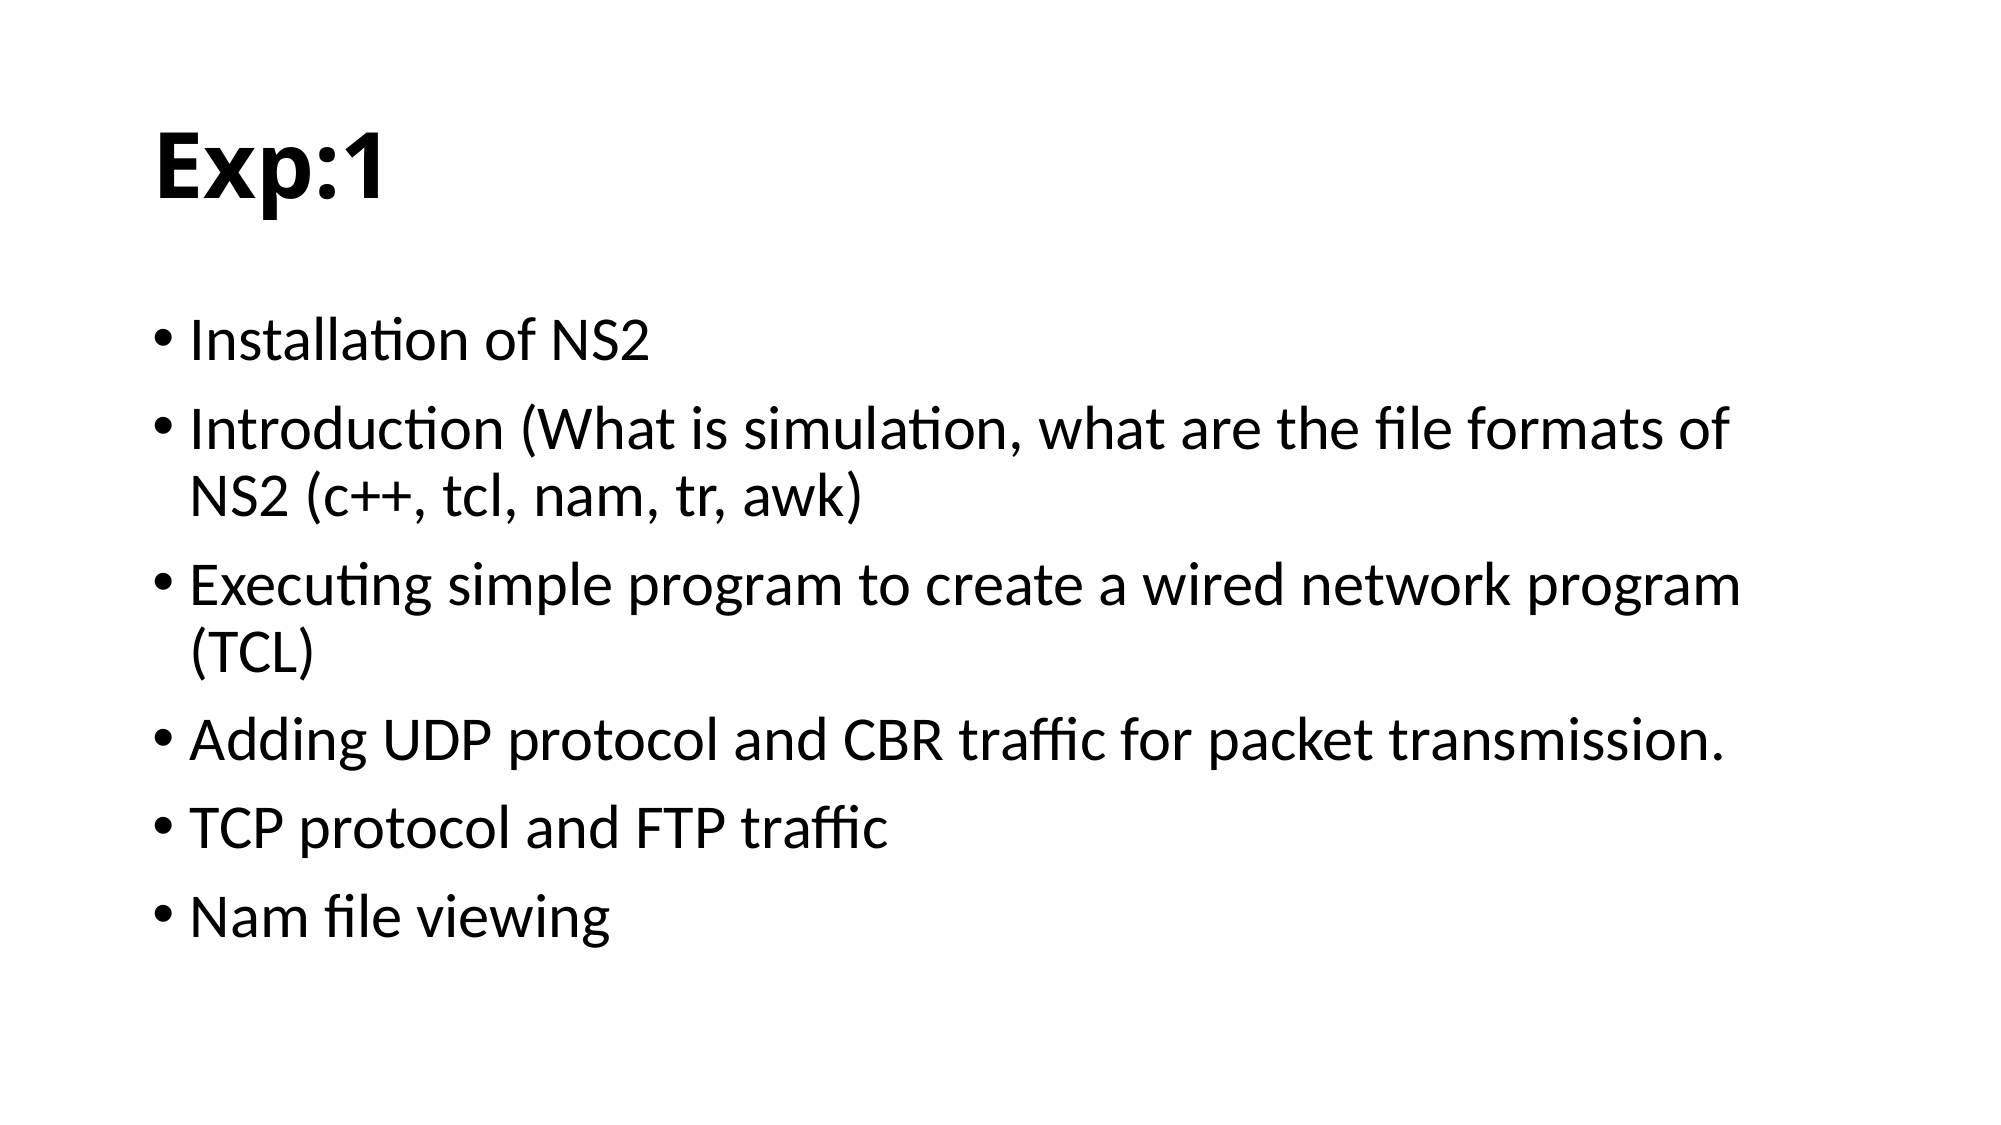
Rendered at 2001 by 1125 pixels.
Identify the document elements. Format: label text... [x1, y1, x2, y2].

title Exp:1 [137, 59, 1863, 278]
list Installation of NS2 Introduction (What is simulation, what are the file formats of NS2 (c++, tcl, nam, tr, awk) Executing simple program to create a wired network program (TCL) Adding UDP protocol and CBR traffic for packet transmission. TCP protocol and FTP traffic Nam file viewing [137, 299, 1863, 1014]
